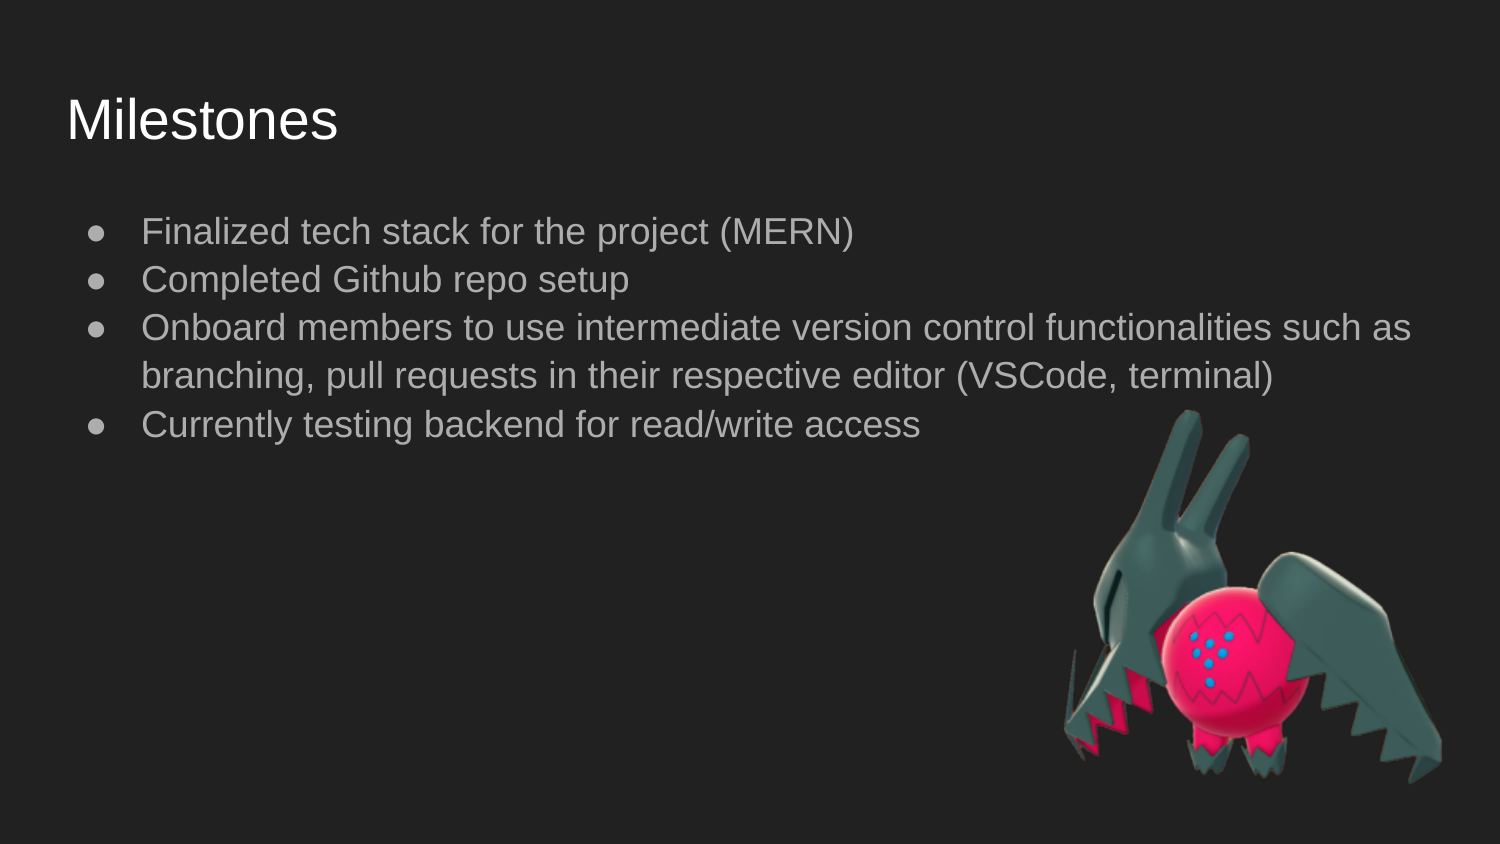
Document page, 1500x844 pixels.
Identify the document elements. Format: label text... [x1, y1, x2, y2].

list Finalized tech stack for the project (MERN) Completed Github repo setup Onboard members to use intermediate version control functionalities such as branching, pull requests in their respective editor (VSCode, terminal) Currently testing backend for read/write access [51, 189, 1449, 750]
title Milestones [51, 72, 1449, 167]
picture [1058, 402, 1450, 794]
